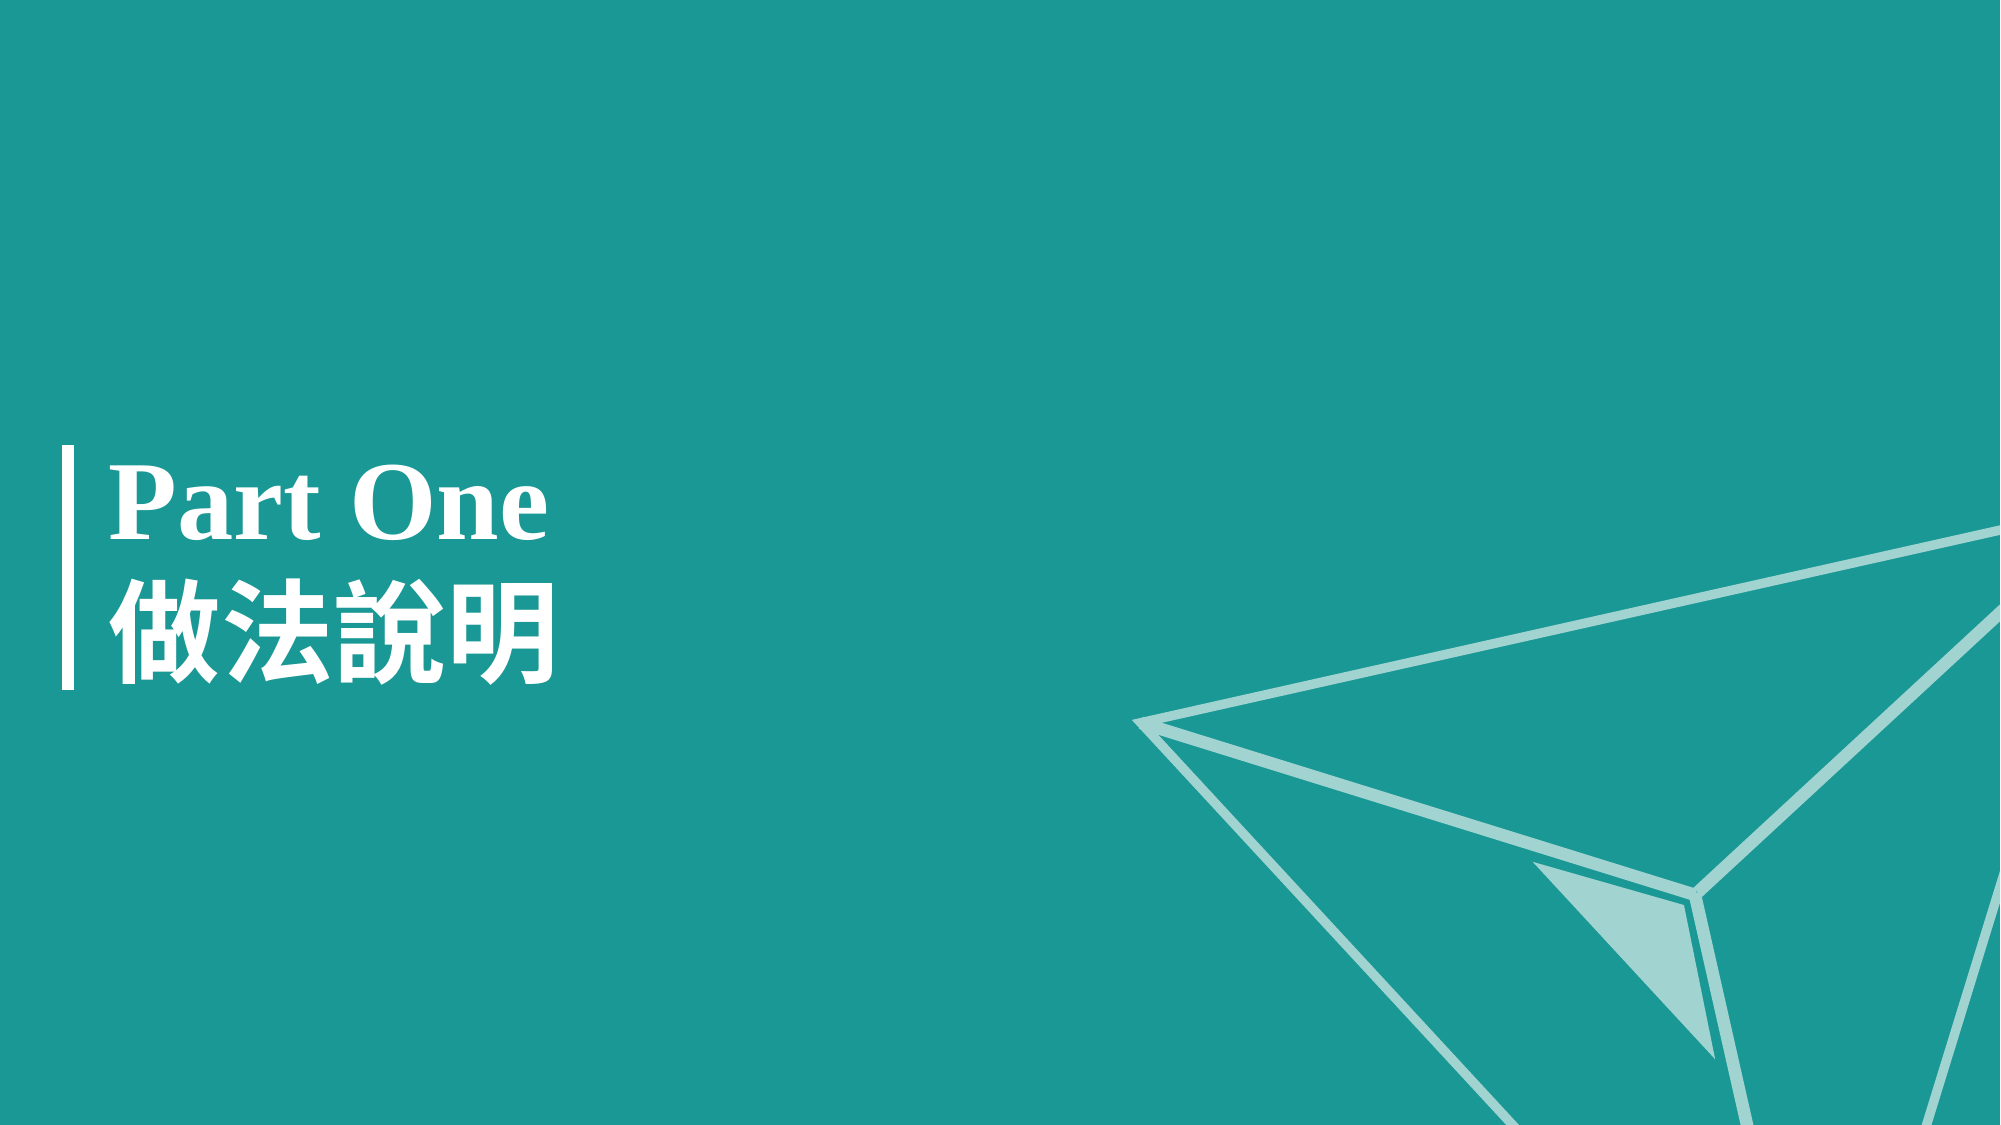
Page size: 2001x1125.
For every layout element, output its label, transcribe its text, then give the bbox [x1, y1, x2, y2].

text_box Part One 做法說明 [94, 419, 1050, 705]
